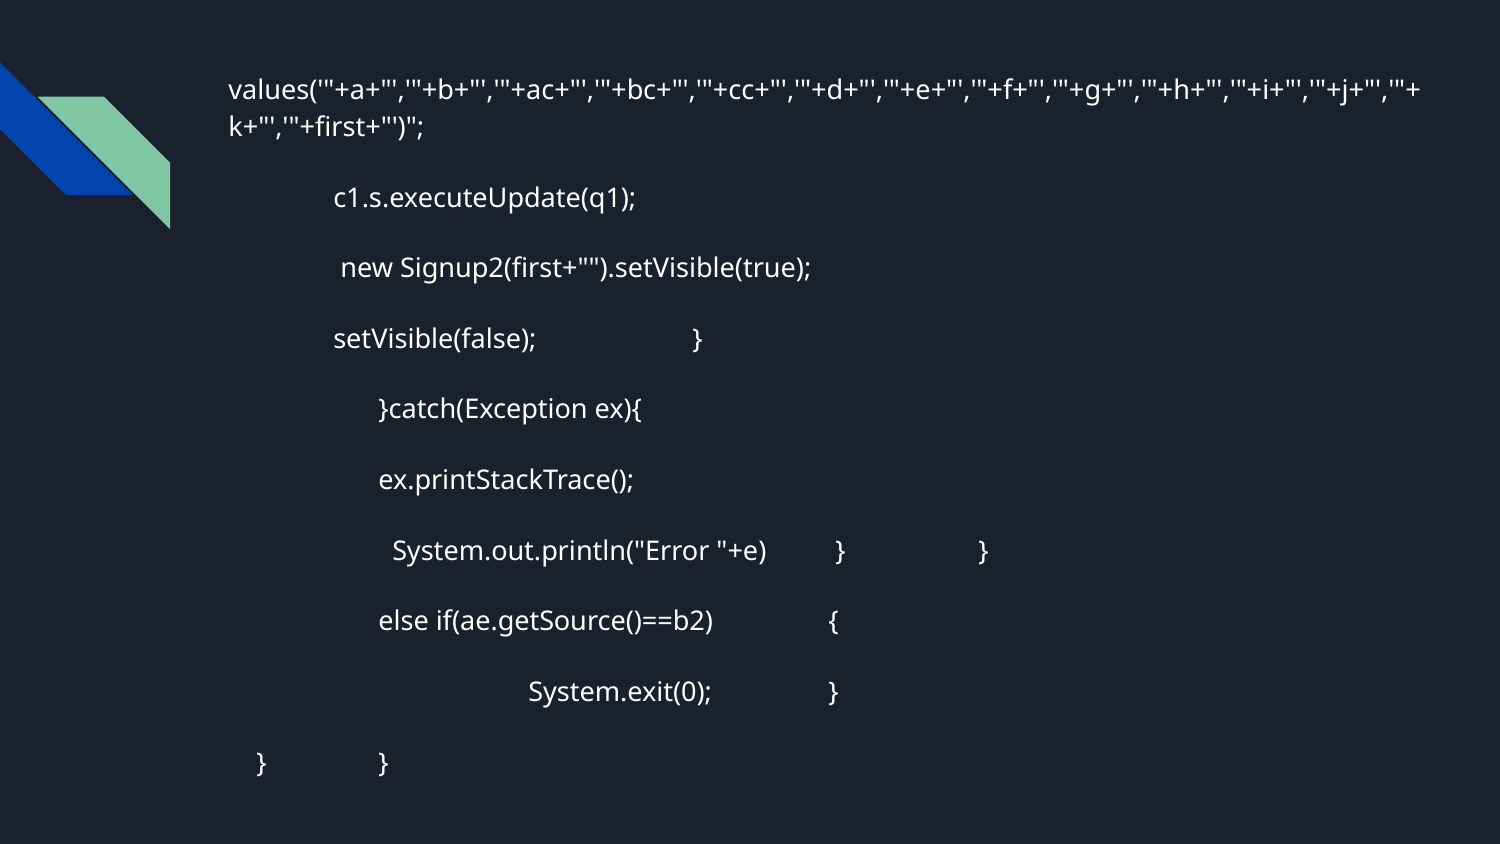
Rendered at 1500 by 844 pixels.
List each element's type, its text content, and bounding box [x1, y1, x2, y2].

list values('"+a+"','"+b+"','"+ac+"','"+bc+"','"+cc+"','"+d+"','"+e+"','"+f+"','"+g+"','"+h+"','"+i+"','"+j+"','"+k+"','"+first+"')"; c1.s.executeUpdate(q1); new Signup2(first+"").setVisible(true); setVisible(false); } }catch(Exception ex){ ex.printStackTrace(); System.out.println("Error "+e) } } else if(ae.getSource()==b2) { System.exit(0); } } } [213, 52, 1439, 818]
